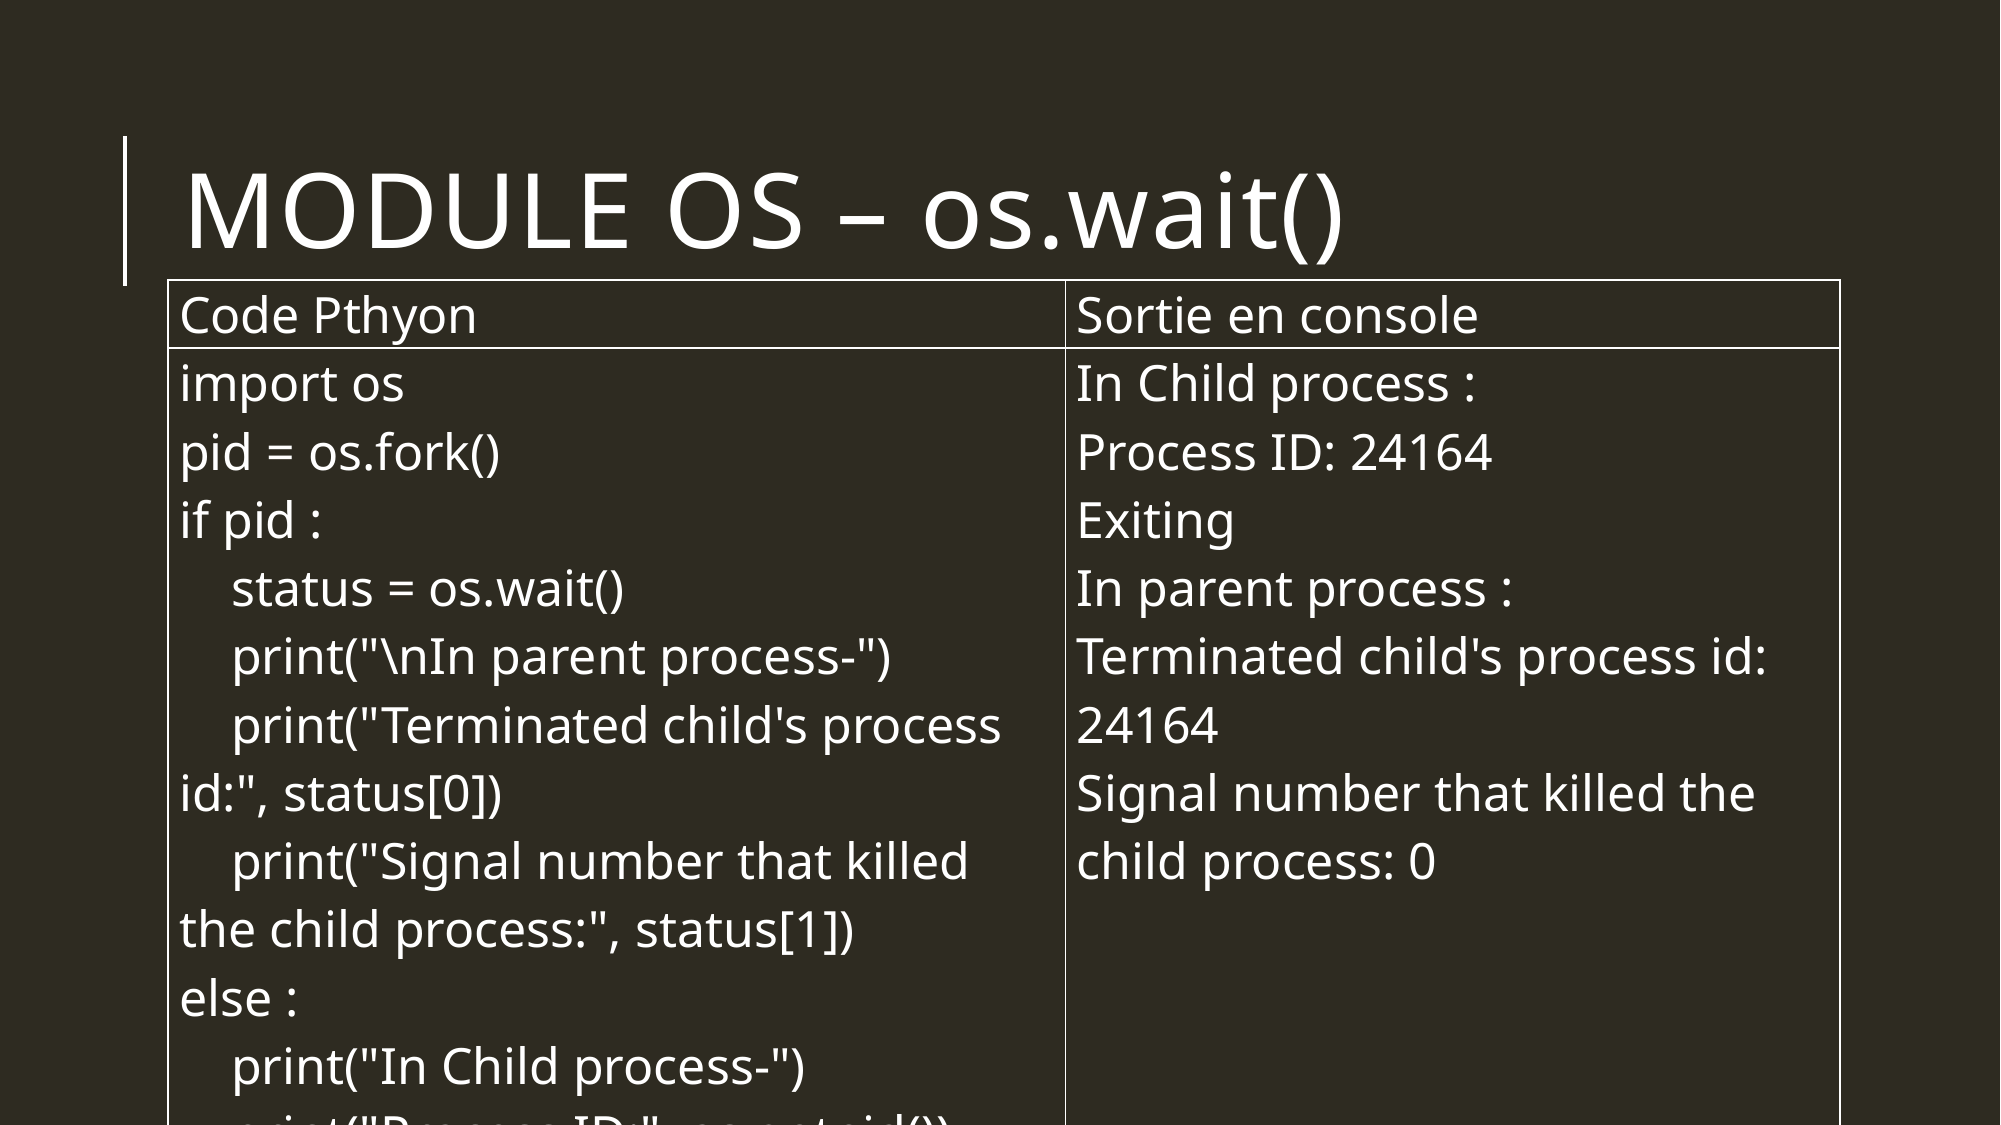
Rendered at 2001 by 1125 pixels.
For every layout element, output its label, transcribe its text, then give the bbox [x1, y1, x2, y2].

table_header Code Pthyon [169, 281, 1065, 347]
title Module OS – os.wait() [168, 96, 1763, 279]
table_cell In Child process : Process ID: 24164 Exiting In parent process : Terminated child's process id: 24164 Signal number that killed the child process: 0 [1066, 349, 1839, 1125]
table_header Sortie en console [1066, 281, 1839, 347]
table_cell import os pid = os.fork() if pid : status = os.wait() print("\nIn parent process-") print("Terminated child's process id:", status[0]) print("Signal number that killed the child process:", status[1]) else : print("In Child process-") print("Process ID:", os.getpid()) print("Exiting") [169, 349, 1065, 1125]
